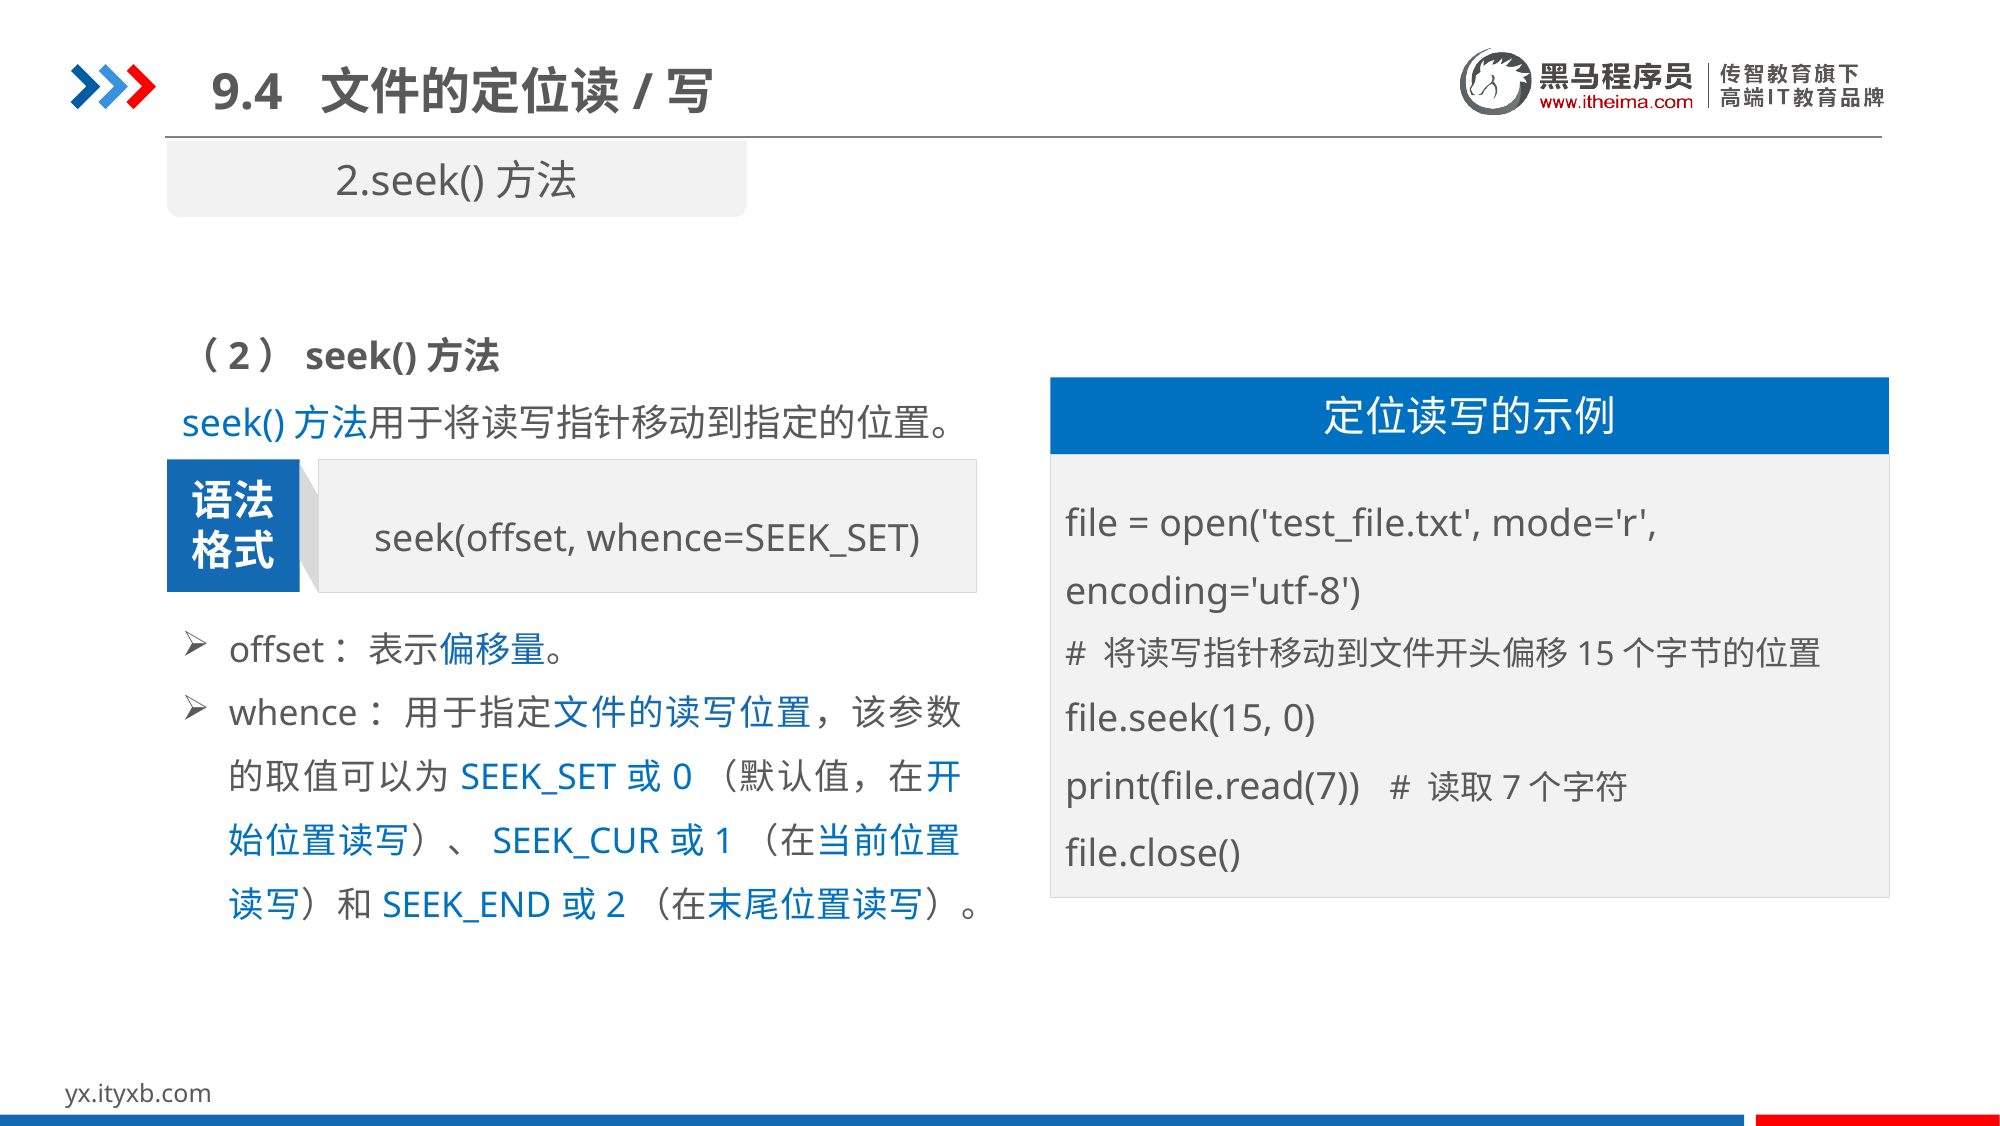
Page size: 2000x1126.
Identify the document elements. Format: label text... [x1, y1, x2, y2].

text_box offset：表示偏移量。 whence：用于指定文件的读写位置，该参数的取值可以为SEEK_SET或0（默认值，在开始位置读写）、SEEK_CUR或1（在当前位置读写）和SEEK_END或2（在末尾位置读写）。 [167, 599, 977, 932]
picture [1460, 48, 1887, 115]
text_box （2）seek()方法 seek()方法用于将读写指针移动到指定的位置。 [167, 301, 1042, 452]
text_box [1048, 375, 1891, 456]
text_box file = open('test_file.txt', mode='r', encoding='utf-8') # 将读写指针移动到文件开头偏移15个字节的位置 file.seek(15, 0) print(file.read(7)) # 读取7个字符 file.close() [1048, 456, 1891, 899]
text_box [166, 459, 977, 593]
text_box 定位读写的示例 [1232, 382, 1707, 448]
text_box 9.4 文件的定位读/写 [196, 42, 1061, 136]
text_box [166, 140, 748, 218]
